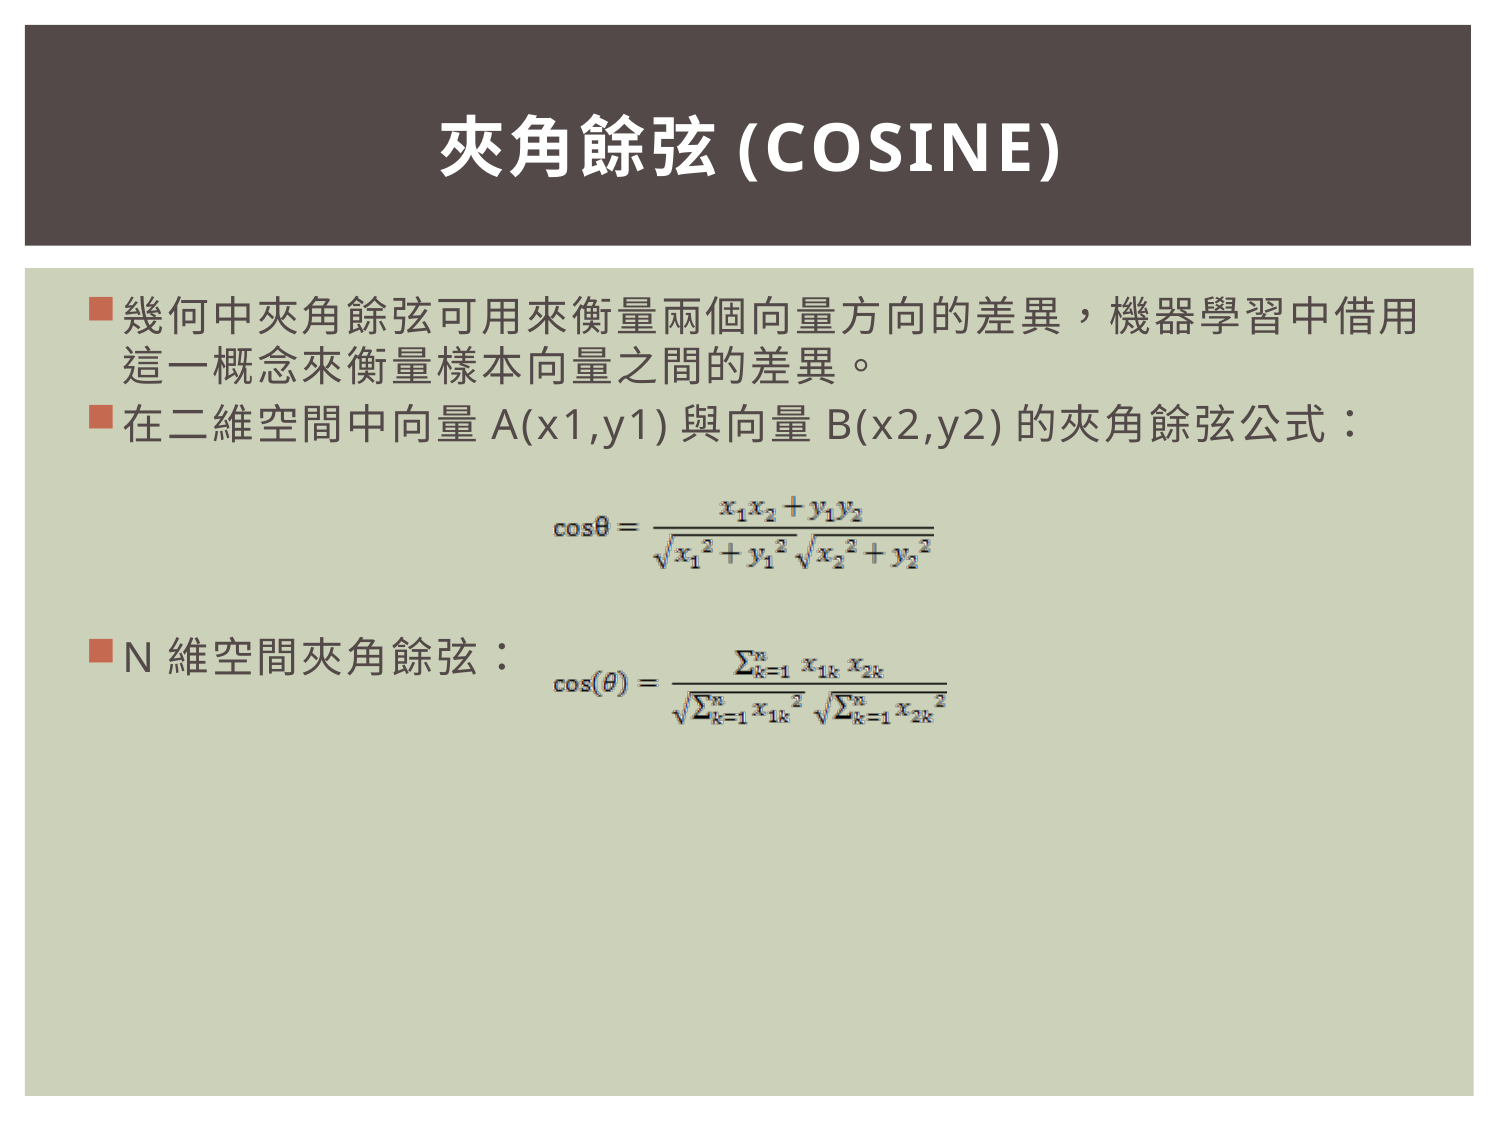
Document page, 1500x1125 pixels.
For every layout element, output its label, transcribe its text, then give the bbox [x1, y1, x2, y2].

title 夾角餘弦(Cosine) [62, 58, 1438, 232]
list 幾何中夾角餘弦可用來衡量兩個向量方向的差異，機器學習中借用這一概念來衡量樣本向量之間的差異。 在二維空間中向量A(x1,y1)與向量B(x2,y2)的夾角餘弦公式： N維空間夾角餘弦： [62, 281, 1442, 1005]
picture [553, 475, 934, 587]
picture [553, 631, 947, 738]
